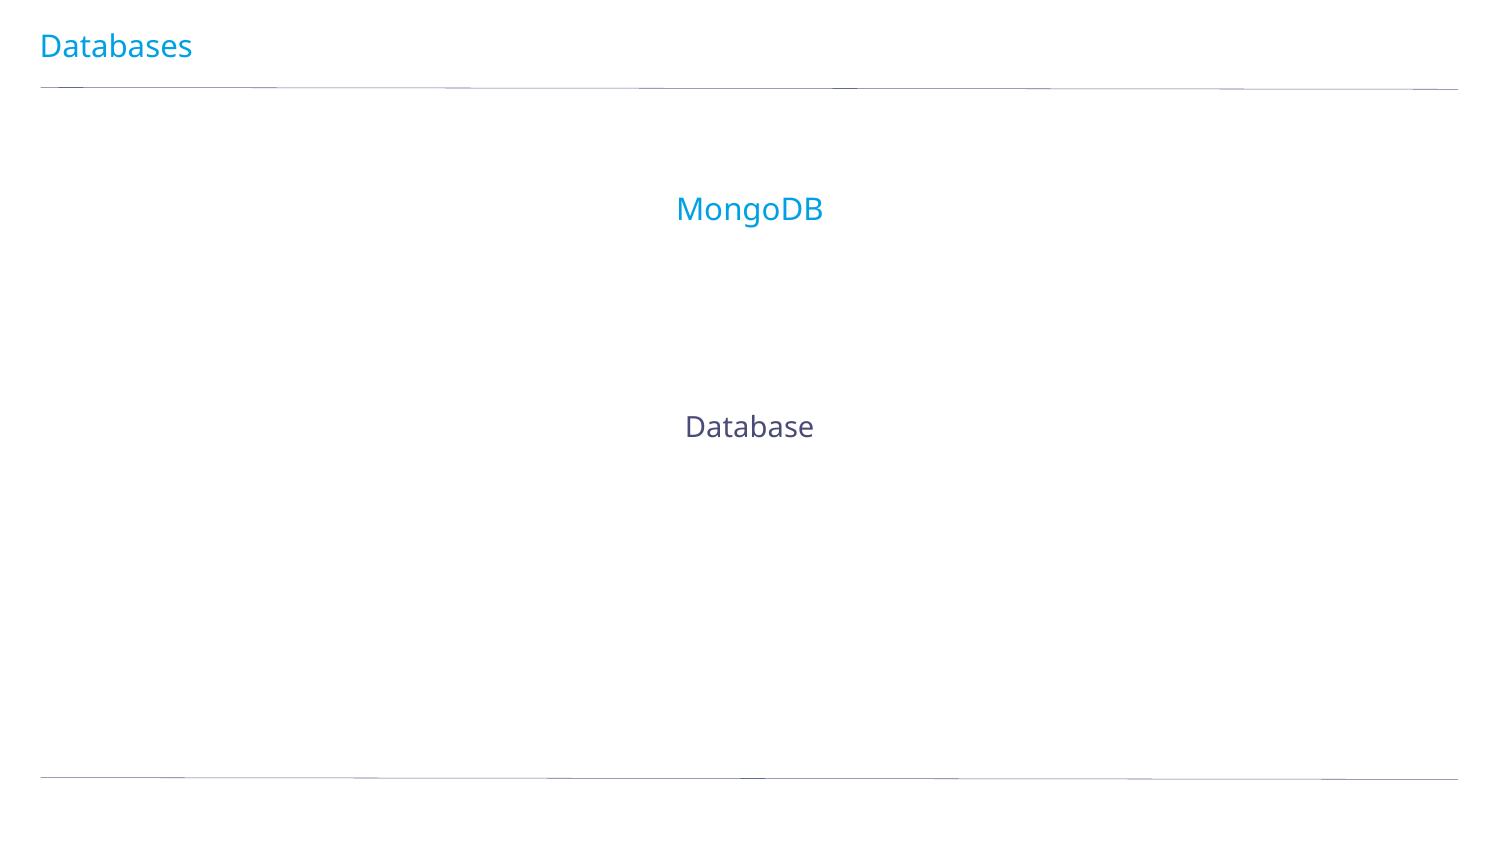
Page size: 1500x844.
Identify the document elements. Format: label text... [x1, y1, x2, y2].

text_box MongoDB [408, 193, 1092, 230]
text_box Database [86, 393, 1414, 451]
title Databases [38, 29, 926, 67]
